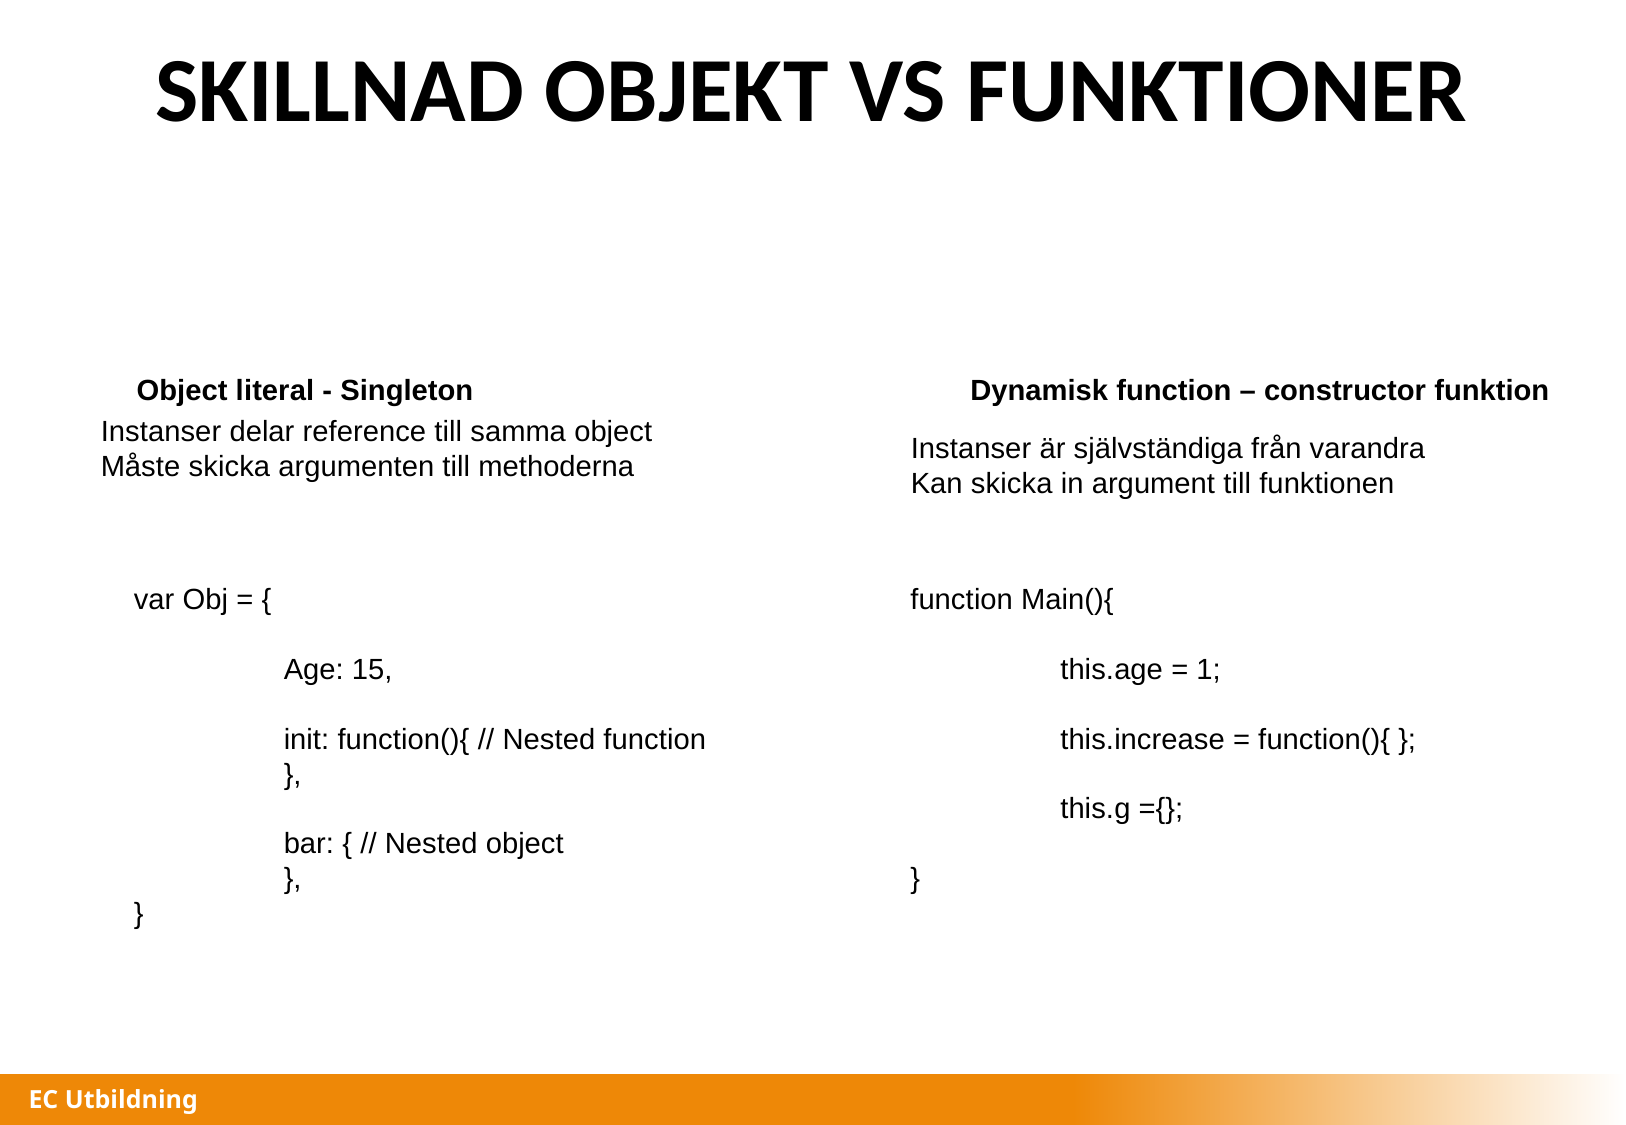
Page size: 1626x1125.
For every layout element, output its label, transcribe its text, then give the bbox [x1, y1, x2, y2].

title SKILLNAD OBJEKT VS FUNKTIONER [73, 19, 1552, 149]
text_box Instanser delar reference till samma object Måste skicka argumenten till methoderna [86, 404, 669, 490]
text_box function Main(){ this.age = 1; this.increase = function(){ }; this.g ={}; } [895, 572, 1625, 903]
text_box Object literal - Singleton [121, 363, 489, 404]
text_box EC Utbildning [28, 1083, 551, 1114]
text_box Dynamisk function – constructor funktion [955, 363, 1565, 414]
text_box var Obj = { Age: 15, init: function(){ // Nested function }, bar: { // Nested object }, } [118, 572, 722, 938]
text_box Instanser är självständiga från varandra Kan skicka in argument till funktionen [896, 421, 1442, 507]
